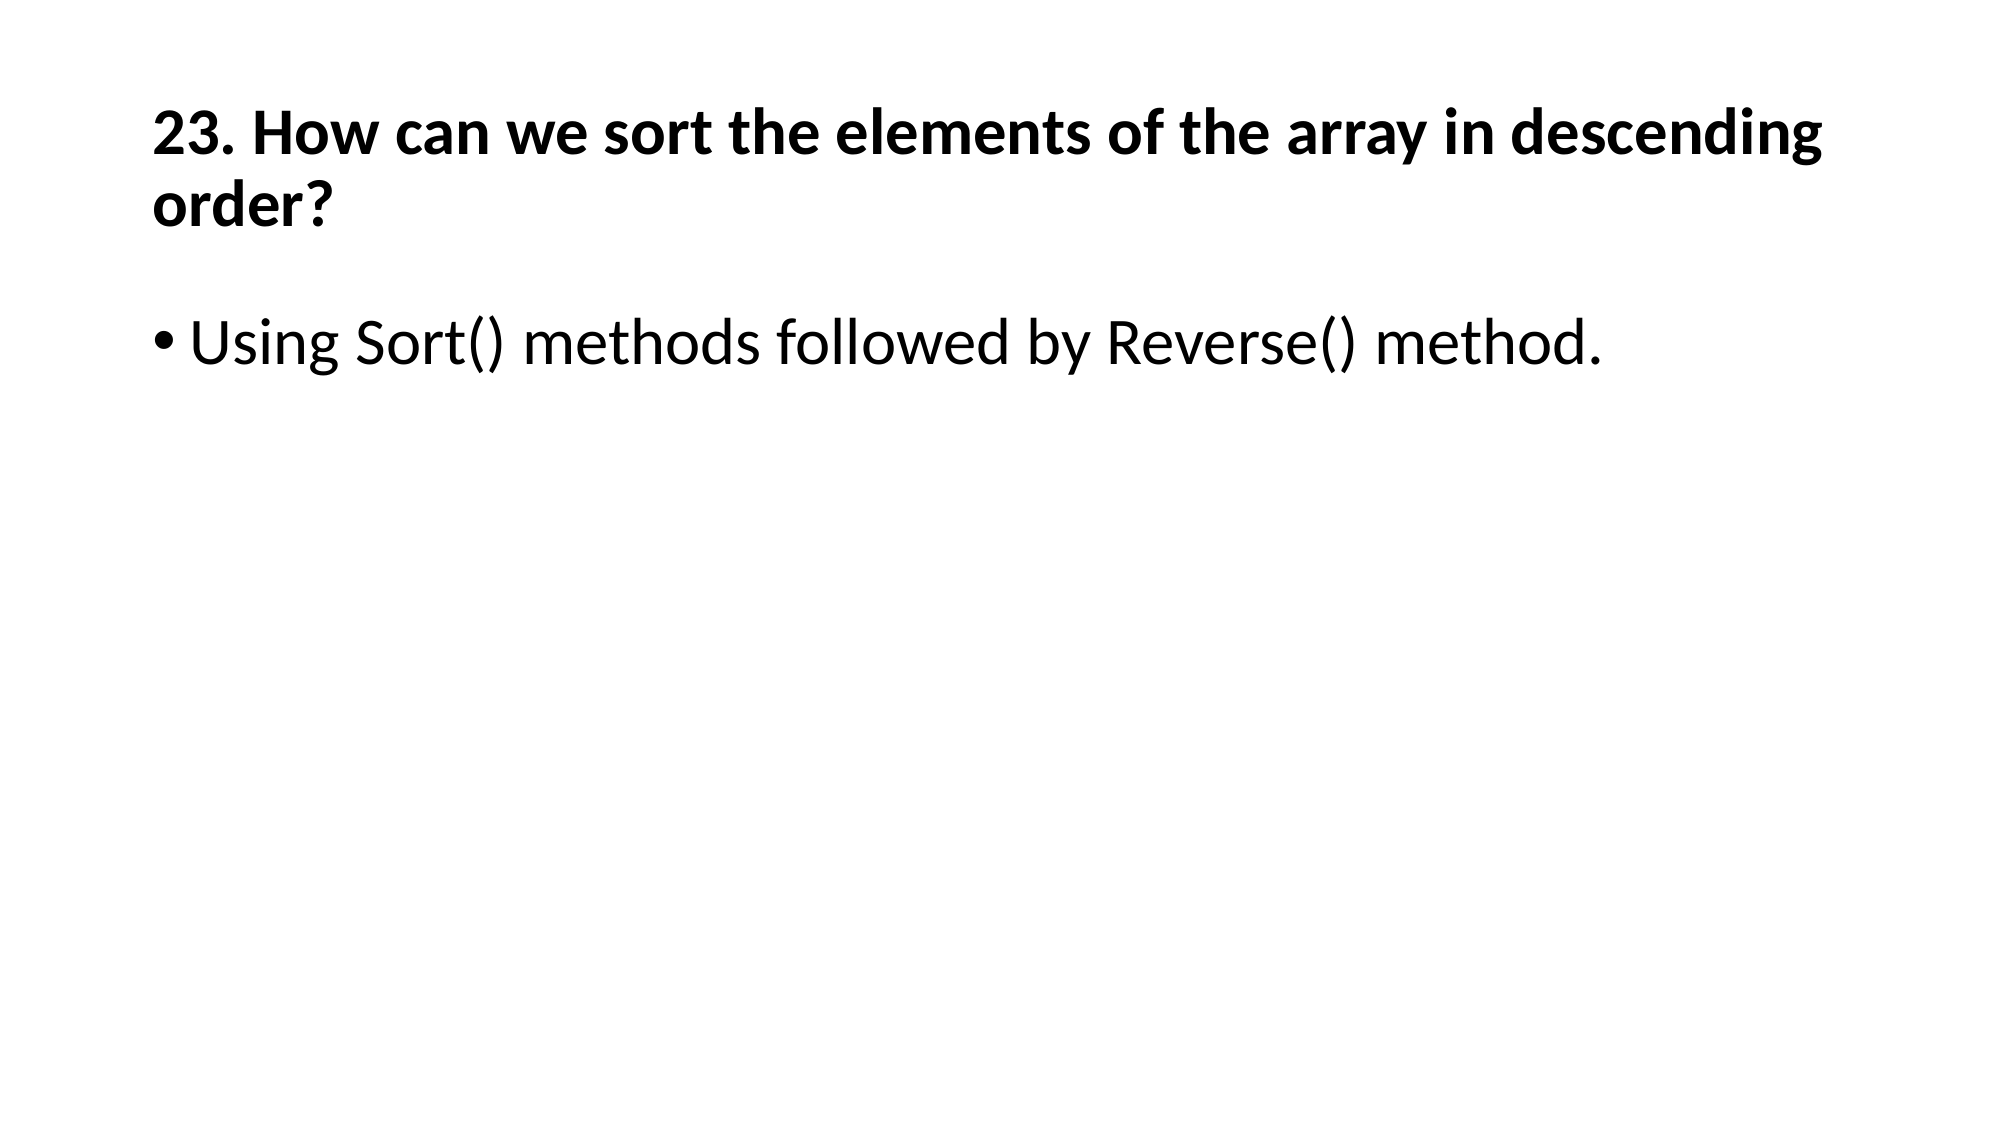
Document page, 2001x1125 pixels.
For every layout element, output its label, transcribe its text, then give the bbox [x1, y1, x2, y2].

title 23. How can we sort the elements of the array in descending order? [137, 59, 1863, 278]
list Using Sort() methods followed by Reverse() method. [137, 299, 1863, 1014]
